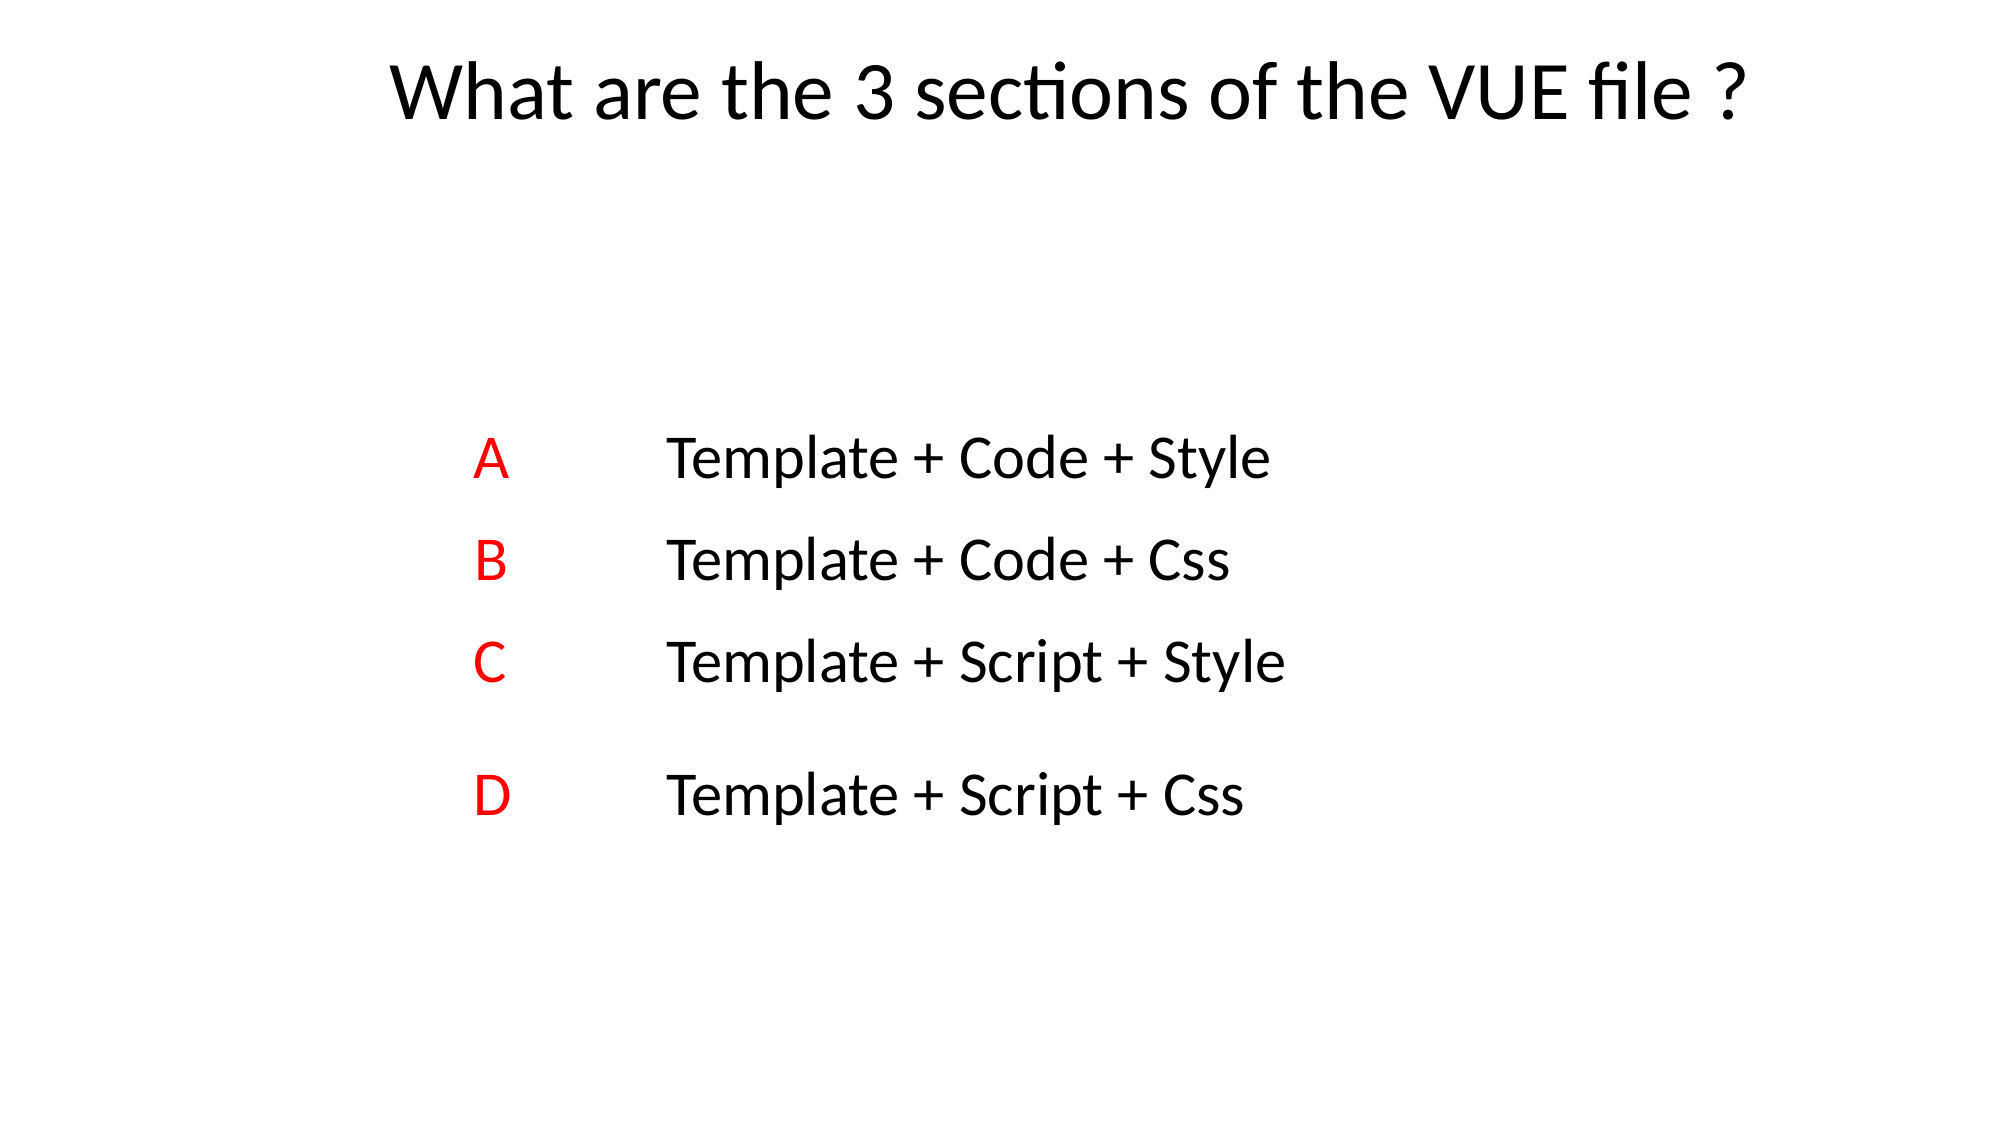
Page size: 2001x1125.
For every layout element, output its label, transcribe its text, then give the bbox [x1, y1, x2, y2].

text_box A [458, 408, 525, 499]
text_box D [458, 745, 527, 835]
text_box Template + Code + Css [651, 510, 1247, 601]
text_box C [458, 612, 522, 703]
text_box Template + Script + Style [651, 612, 1303, 703]
text_box Template + Script + Css [651, 745, 1262, 835]
text_box What are the 3 sections of the VUE file ? [374, 28, 2000, 144]
text_box B [459, 510, 524, 601]
text_box Template + Code + Style [651, 408, 1288, 499]
